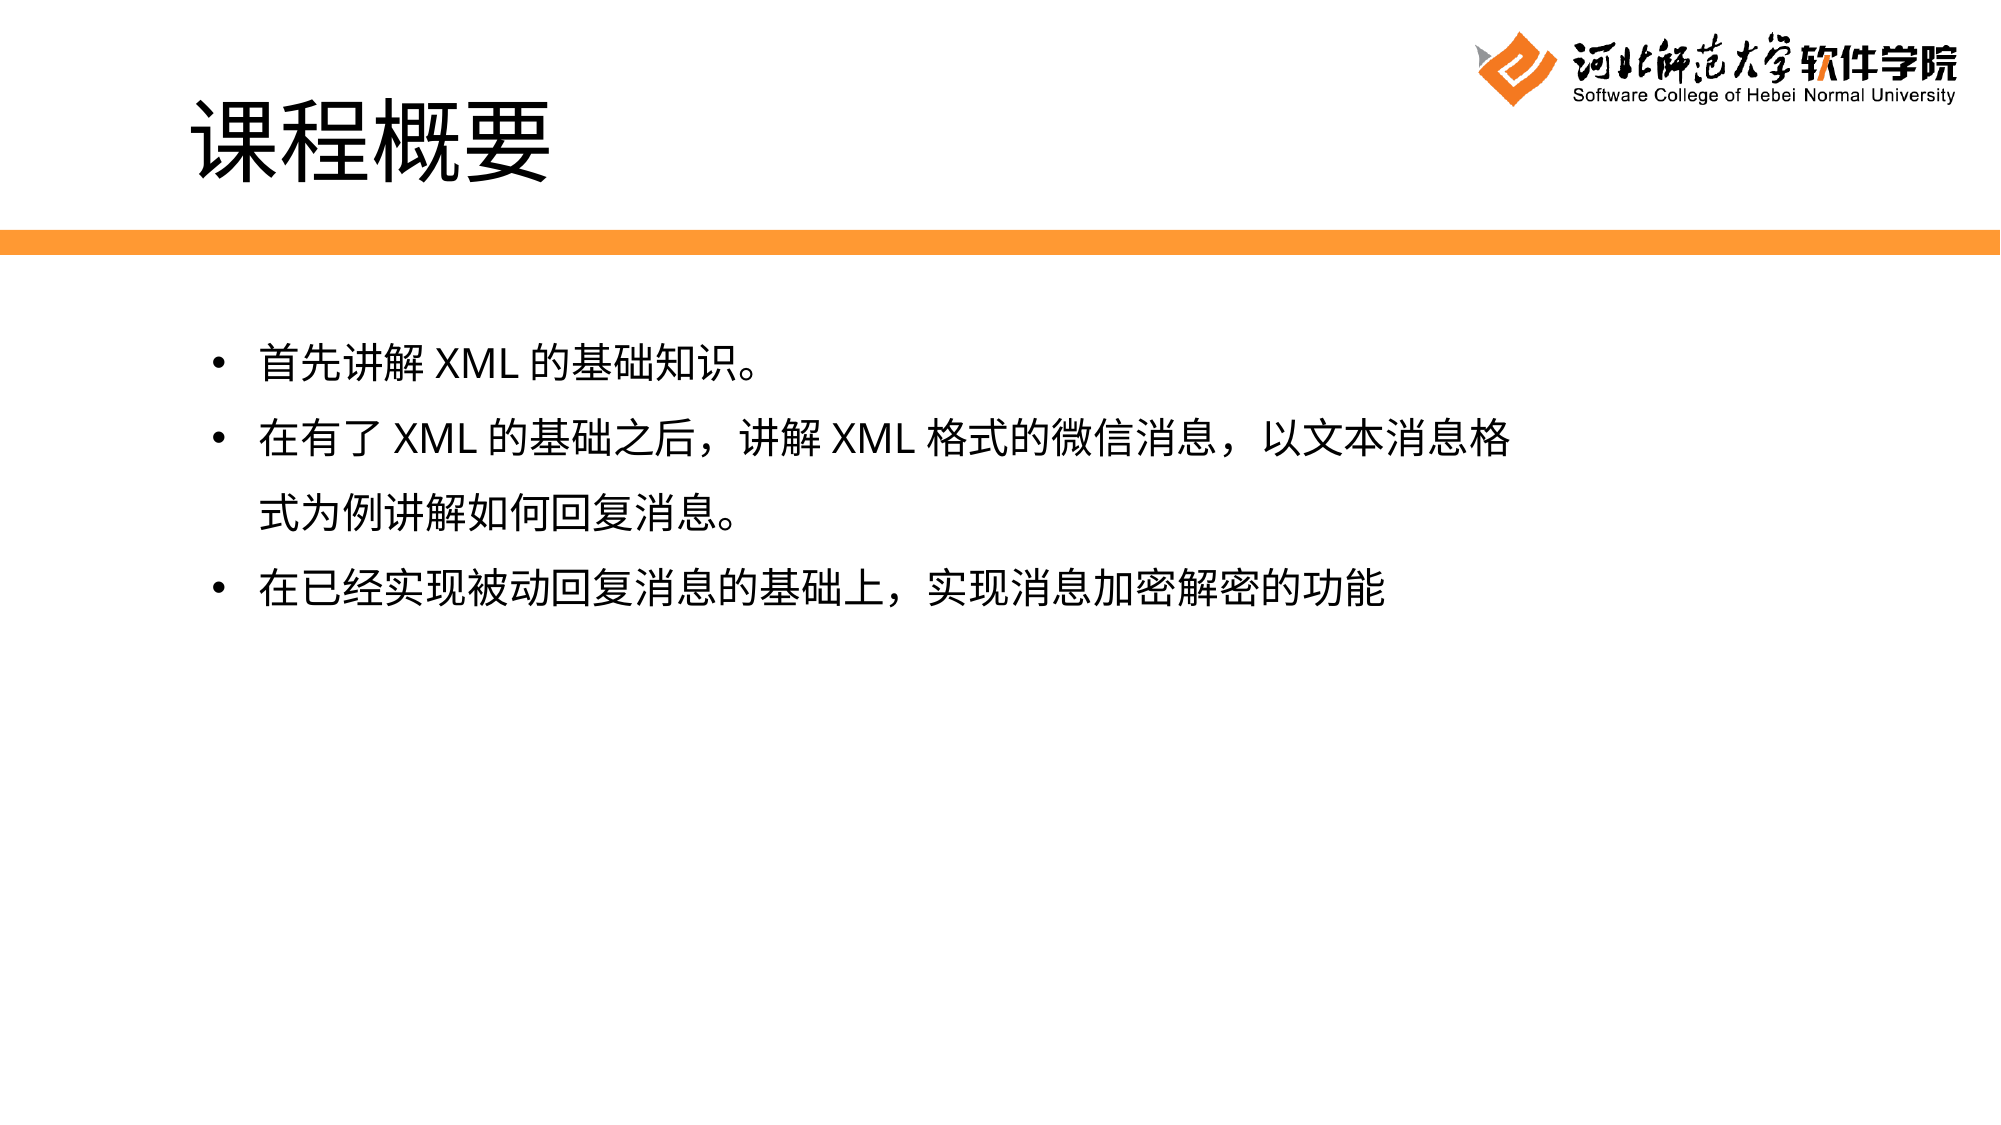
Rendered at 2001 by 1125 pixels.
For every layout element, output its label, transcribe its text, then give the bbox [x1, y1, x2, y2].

picture [1475, 31, 1957, 107]
text_box 首先讲解XML的基础知识。 在有了XML的基础之后，讲解XML格式的微信消息，以文本消息格式为例讲解如何回复消息。 在已经实现被动回复消息的基础上，实现消息加密解密的功能 [196, 304, 1529, 620]
list 课程概要 [172, 89, 1000, 202]
